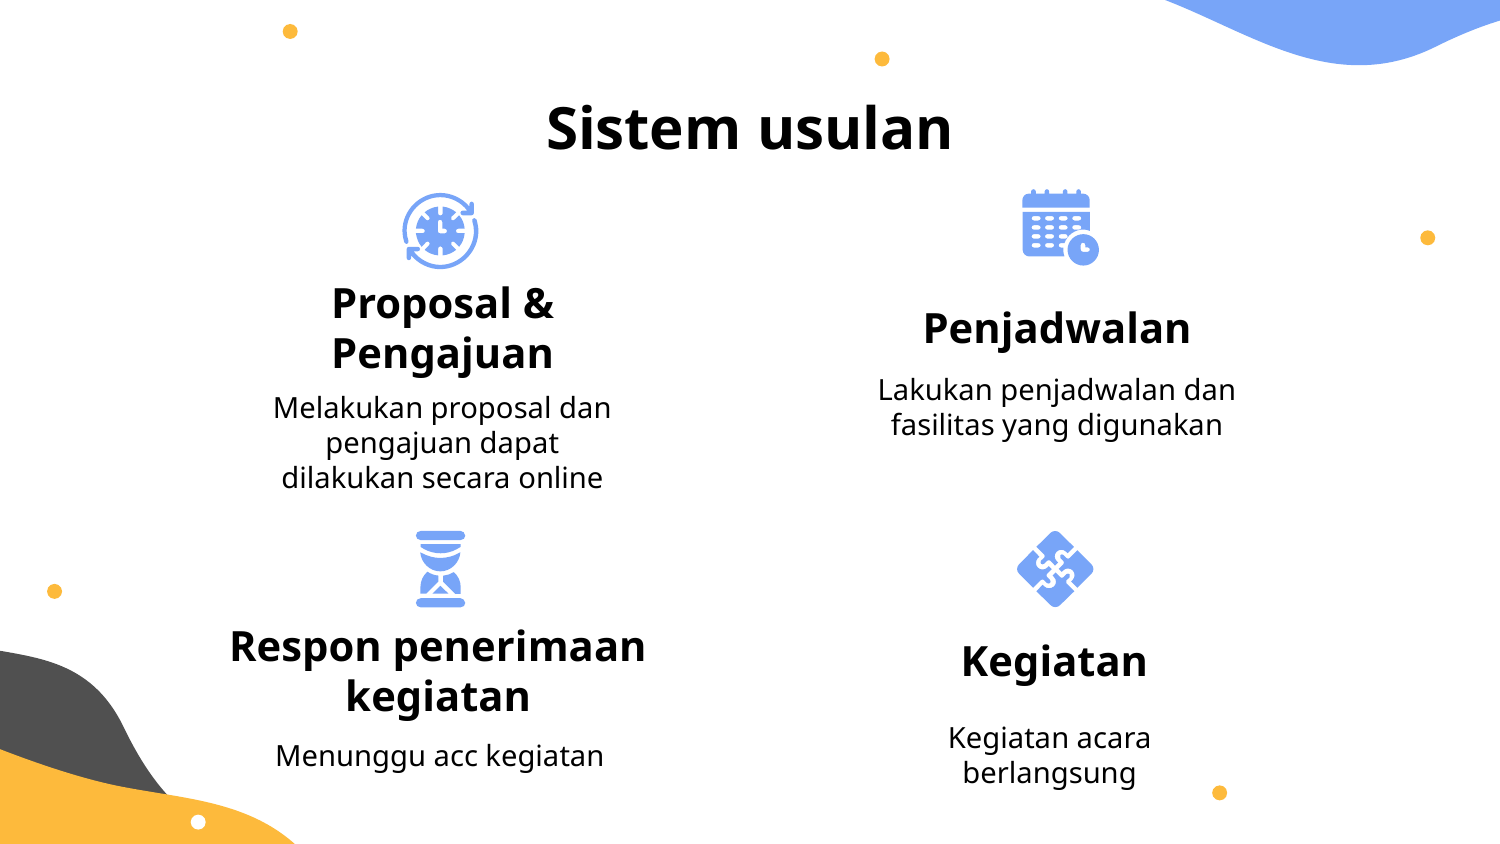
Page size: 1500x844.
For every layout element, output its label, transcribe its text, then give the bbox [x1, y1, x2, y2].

text_box Melakukan proposal dan pengajuan dapat dilakukan secara online [243, 365, 642, 519]
text_box Penjadwalan [887, 290, 1228, 364]
text_box Menunggu acc kegiatan [240, 712, 640, 796]
text_box Respon penerimaan kegiatan [212, 632, 664, 706]
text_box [402, 192, 479, 270]
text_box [1022, 188, 1100, 266]
text_box Kegiatan acara berlangsung [850, 713, 1250, 797]
text_box Proposal & Pengajuan [272, 290, 613, 364]
title Sistem usulan [117, 89, 1383, 164]
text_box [1016, 530, 1095, 608]
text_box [415, 530, 466, 608]
text_box Lakukan penjadwalan dan fasilitas yang digunakan [857, 365, 1257, 449]
text_box Kegiatan [884, 620, 1225, 694]
